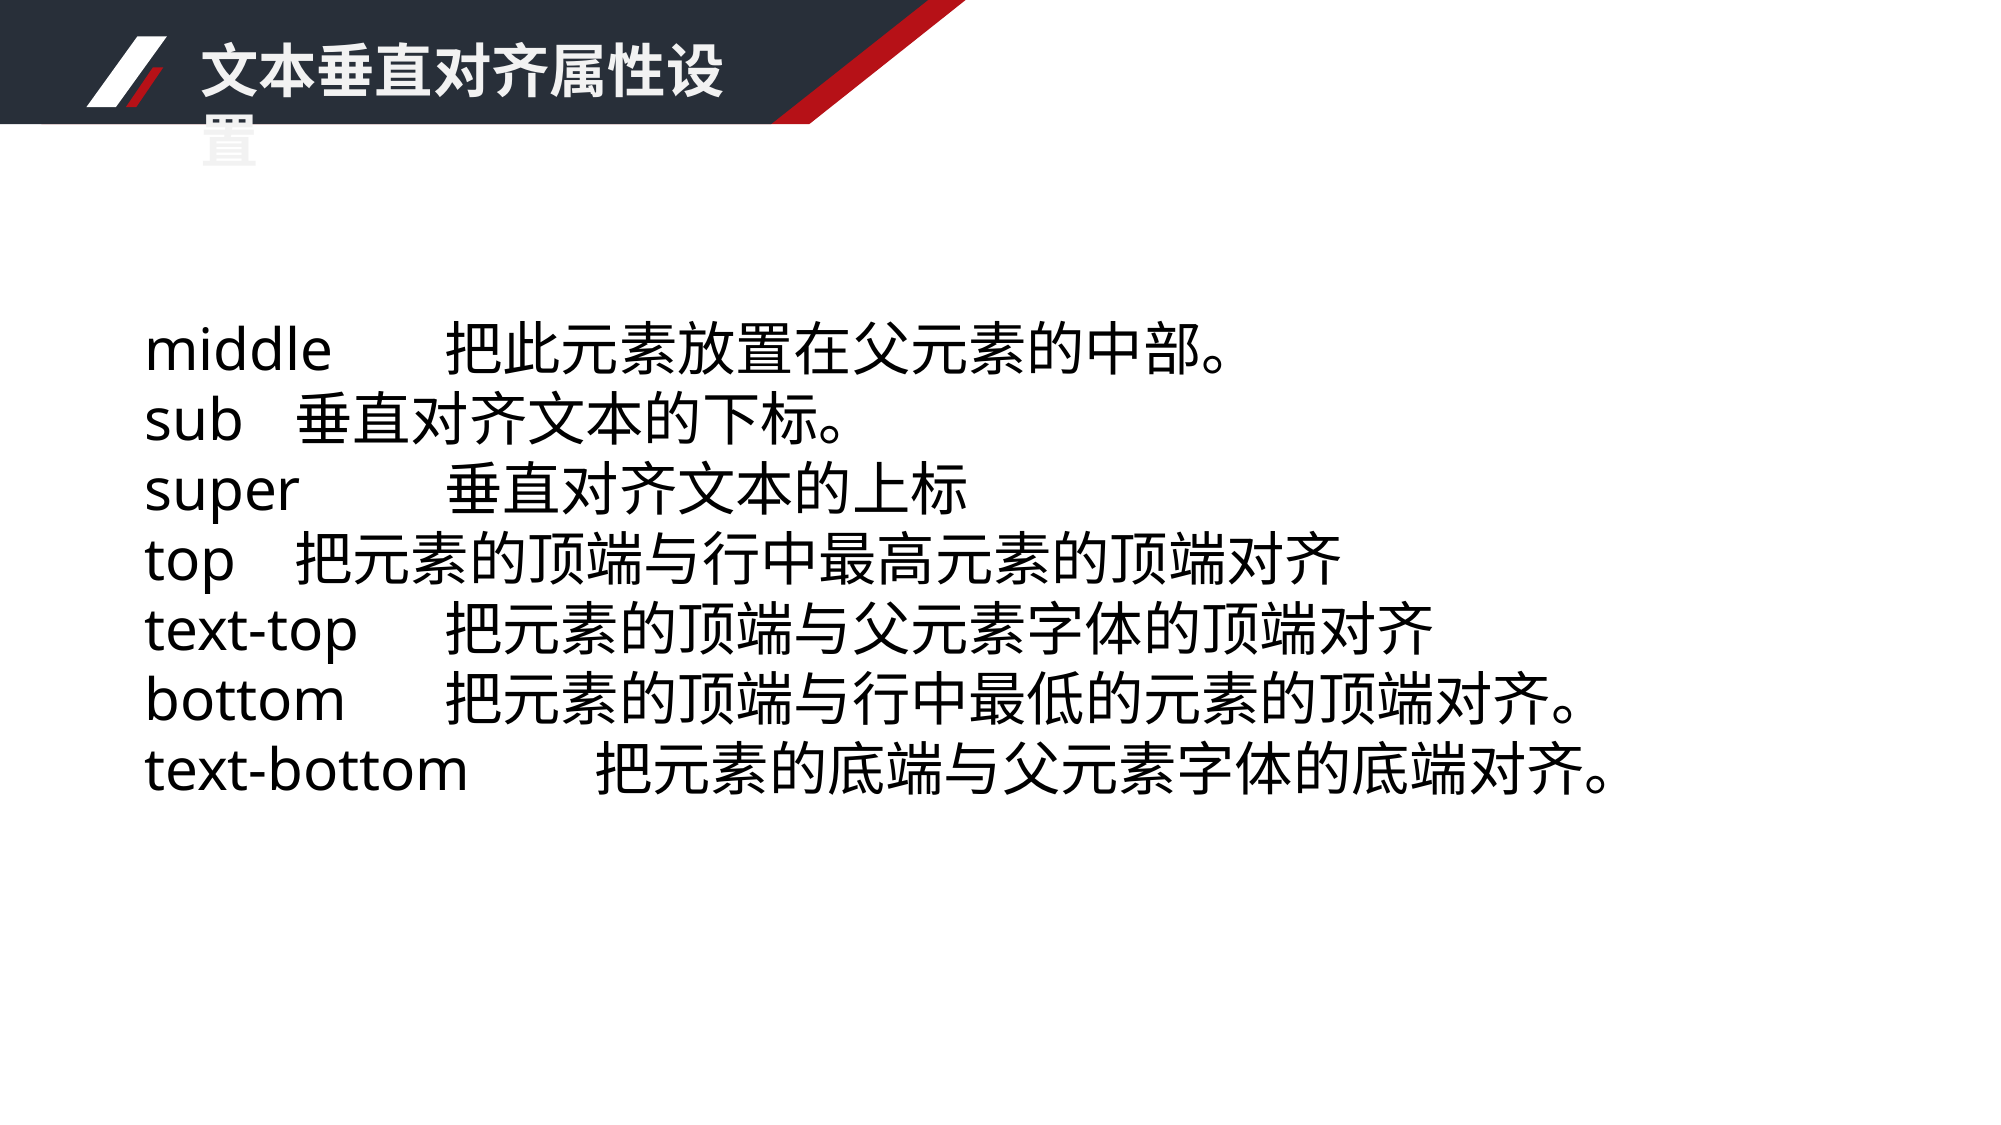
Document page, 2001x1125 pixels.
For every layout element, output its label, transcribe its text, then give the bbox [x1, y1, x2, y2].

text_box 文本垂直对齐属性设置 [185, 26, 794, 182]
text_box middle 把此元素放置在父元素的中部。 sub 垂直对齐文本的下标。 super 垂直对齐文本的上标 top 把元素的顶端与行中最高元素的顶端对齐 text-top 把元素的顶端与父元素字体的顶端对齐 bottom 把元素的顶端与行中最低的元素的顶端对齐。 text-bottom 把元素的底端与父元素字体的底端对齐。 [129, 305, 1783, 810]
